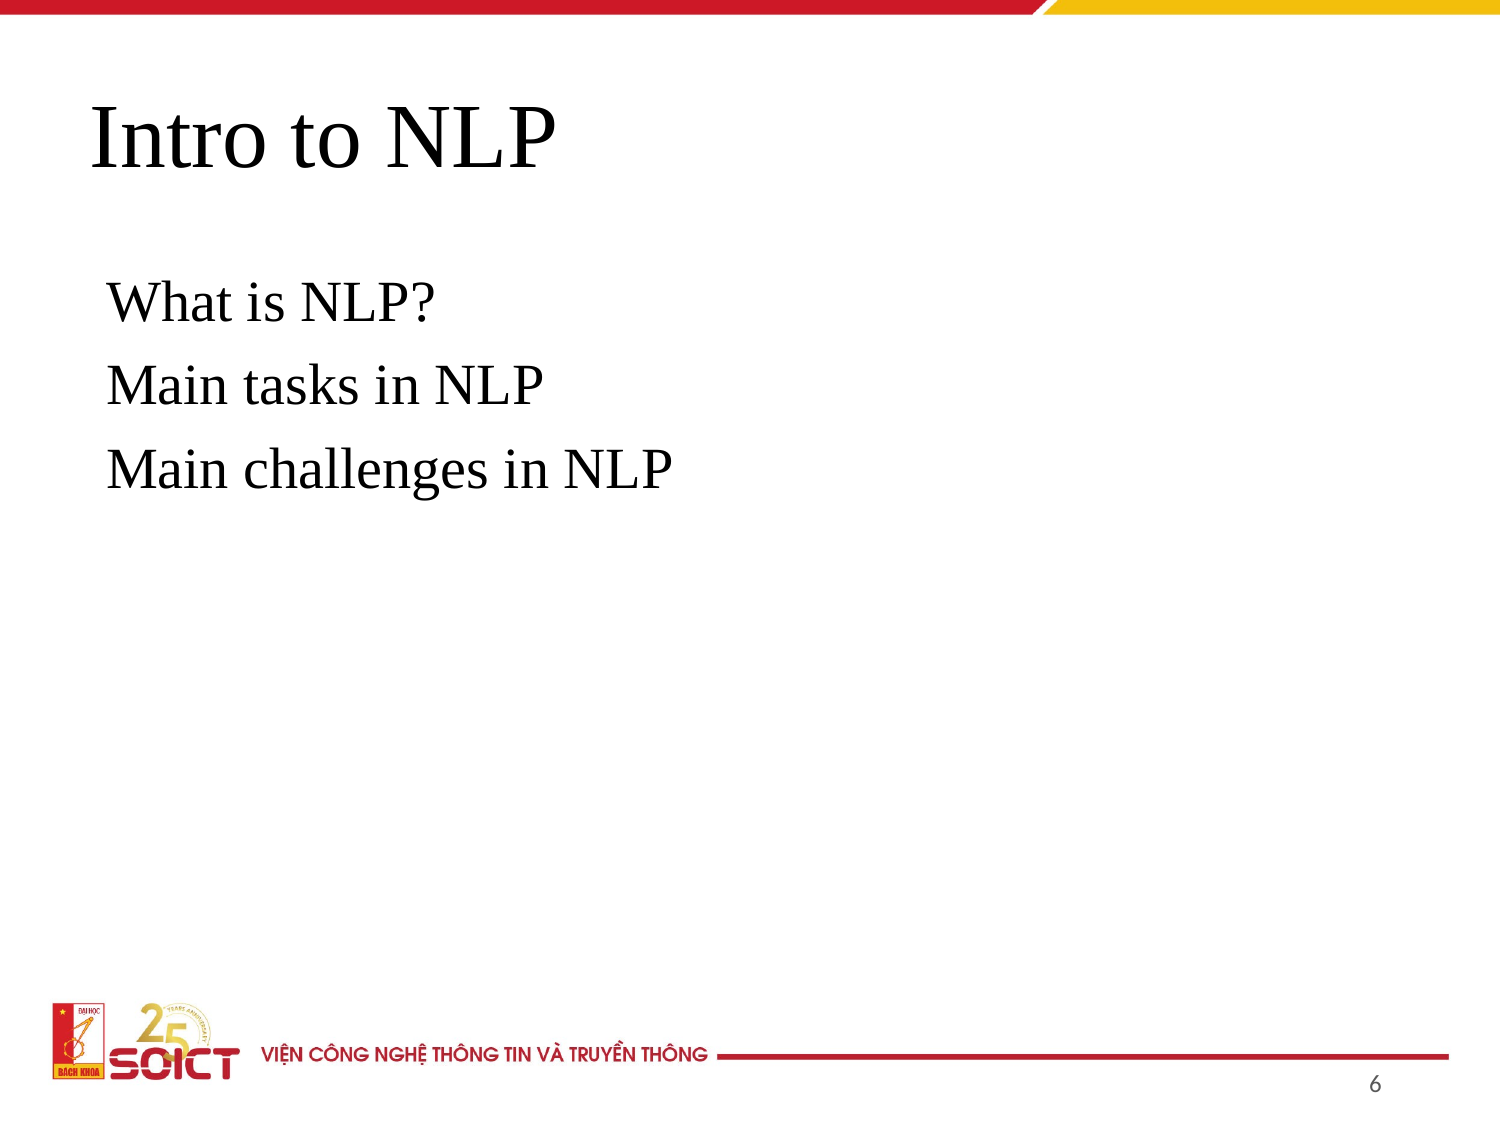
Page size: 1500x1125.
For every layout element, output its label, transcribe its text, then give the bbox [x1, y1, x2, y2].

title Intro to NLP [74, 44, 1425, 233]
list What is NLP? Main tasks in NLP Main challenges in NLP [74, 263, 1425, 916]
slide_number 6 [1209, 1052, 1397, 1112]
picture [0, 0, 1500, 1125]
